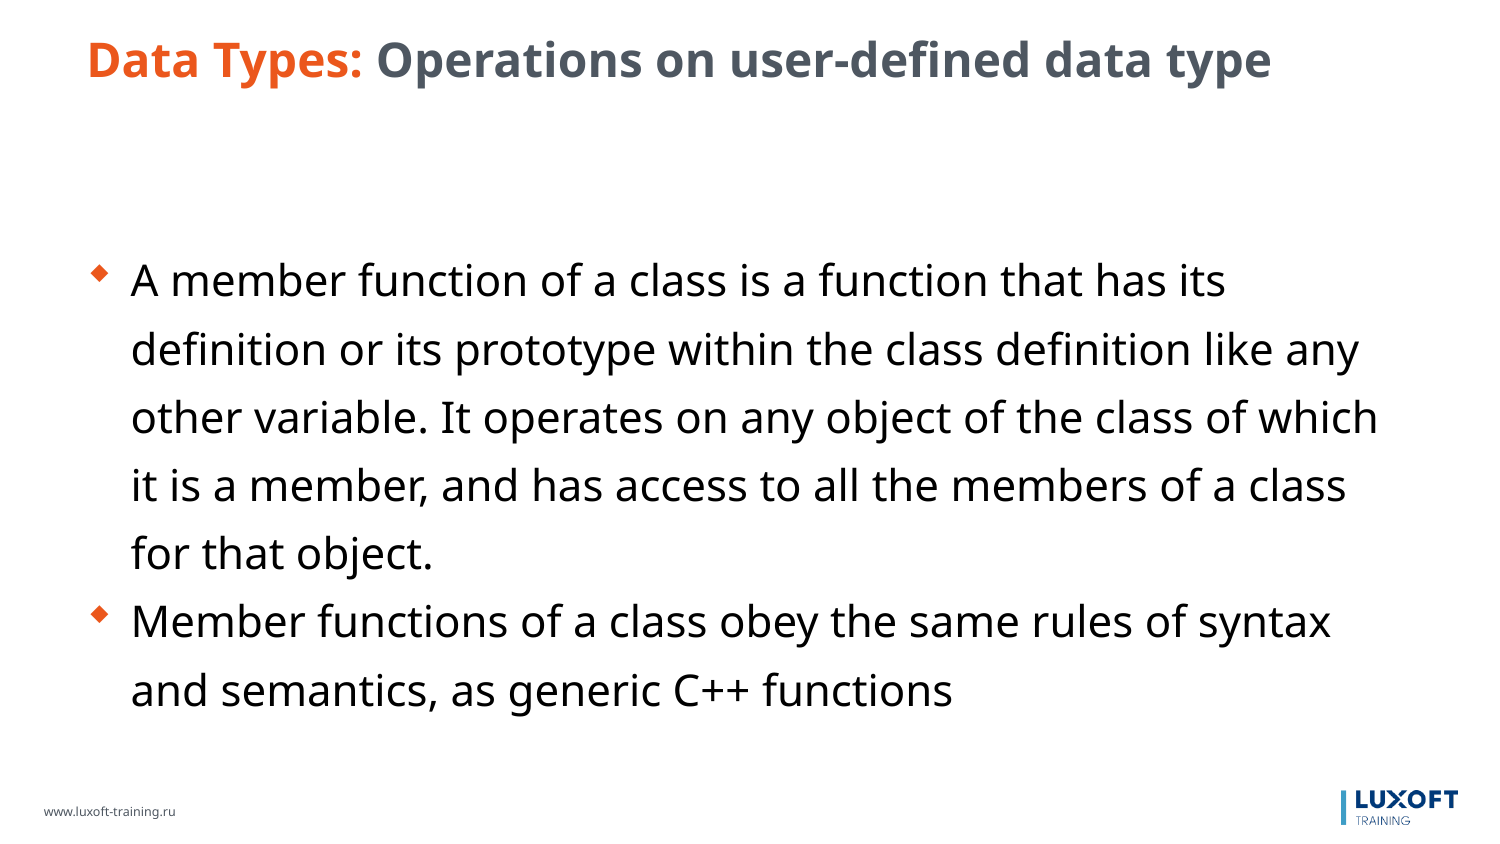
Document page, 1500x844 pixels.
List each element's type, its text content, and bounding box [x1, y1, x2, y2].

text_box Data Types: Operations on user-defined data type [75, 6, 1425, 111]
picture [1341, 790, 1458, 825]
text_box A member function of a class is a function that has its definition or its prototype within the class definition like any other variable. It operates on any object of the class of which it is a member, and has access to all the members of a class for that object. Member functions of a class obey the same rules of syntax and semantics, as generic C++ functions [75, 231, 1425, 794]
